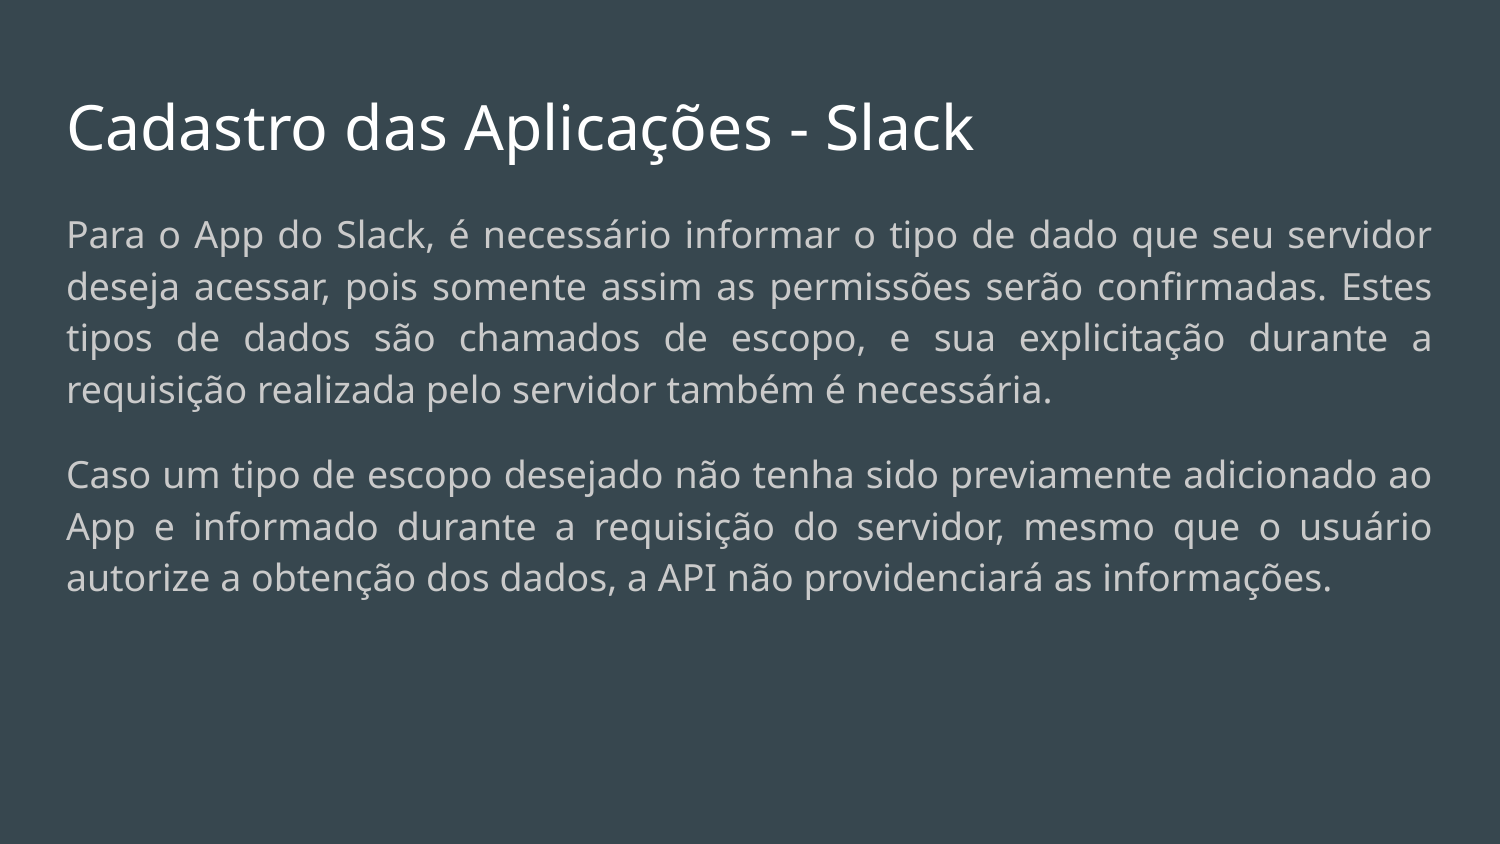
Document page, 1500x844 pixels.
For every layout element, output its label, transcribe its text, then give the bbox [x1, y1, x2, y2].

list Para o App do Slack, é necessário informar o tipo de dado que seu servidor deseja acessar, pois somente assim as permissões serão confirmadas. Estes tipos de dados são chamados de escopo, e sua explicitação durante a requisição realizada pelo servidor também é necessária. Caso um tipo de escopo desejado não tenha sido previamente adicionado ao App e informado durante a requisição do servidor, mesmo que o usuário autorize a obtenção dos dados, a API não providenciará as informações. [51, 189, 1449, 750]
title Cadastro das Aplicações - Slack [51, 72, 1449, 167]
